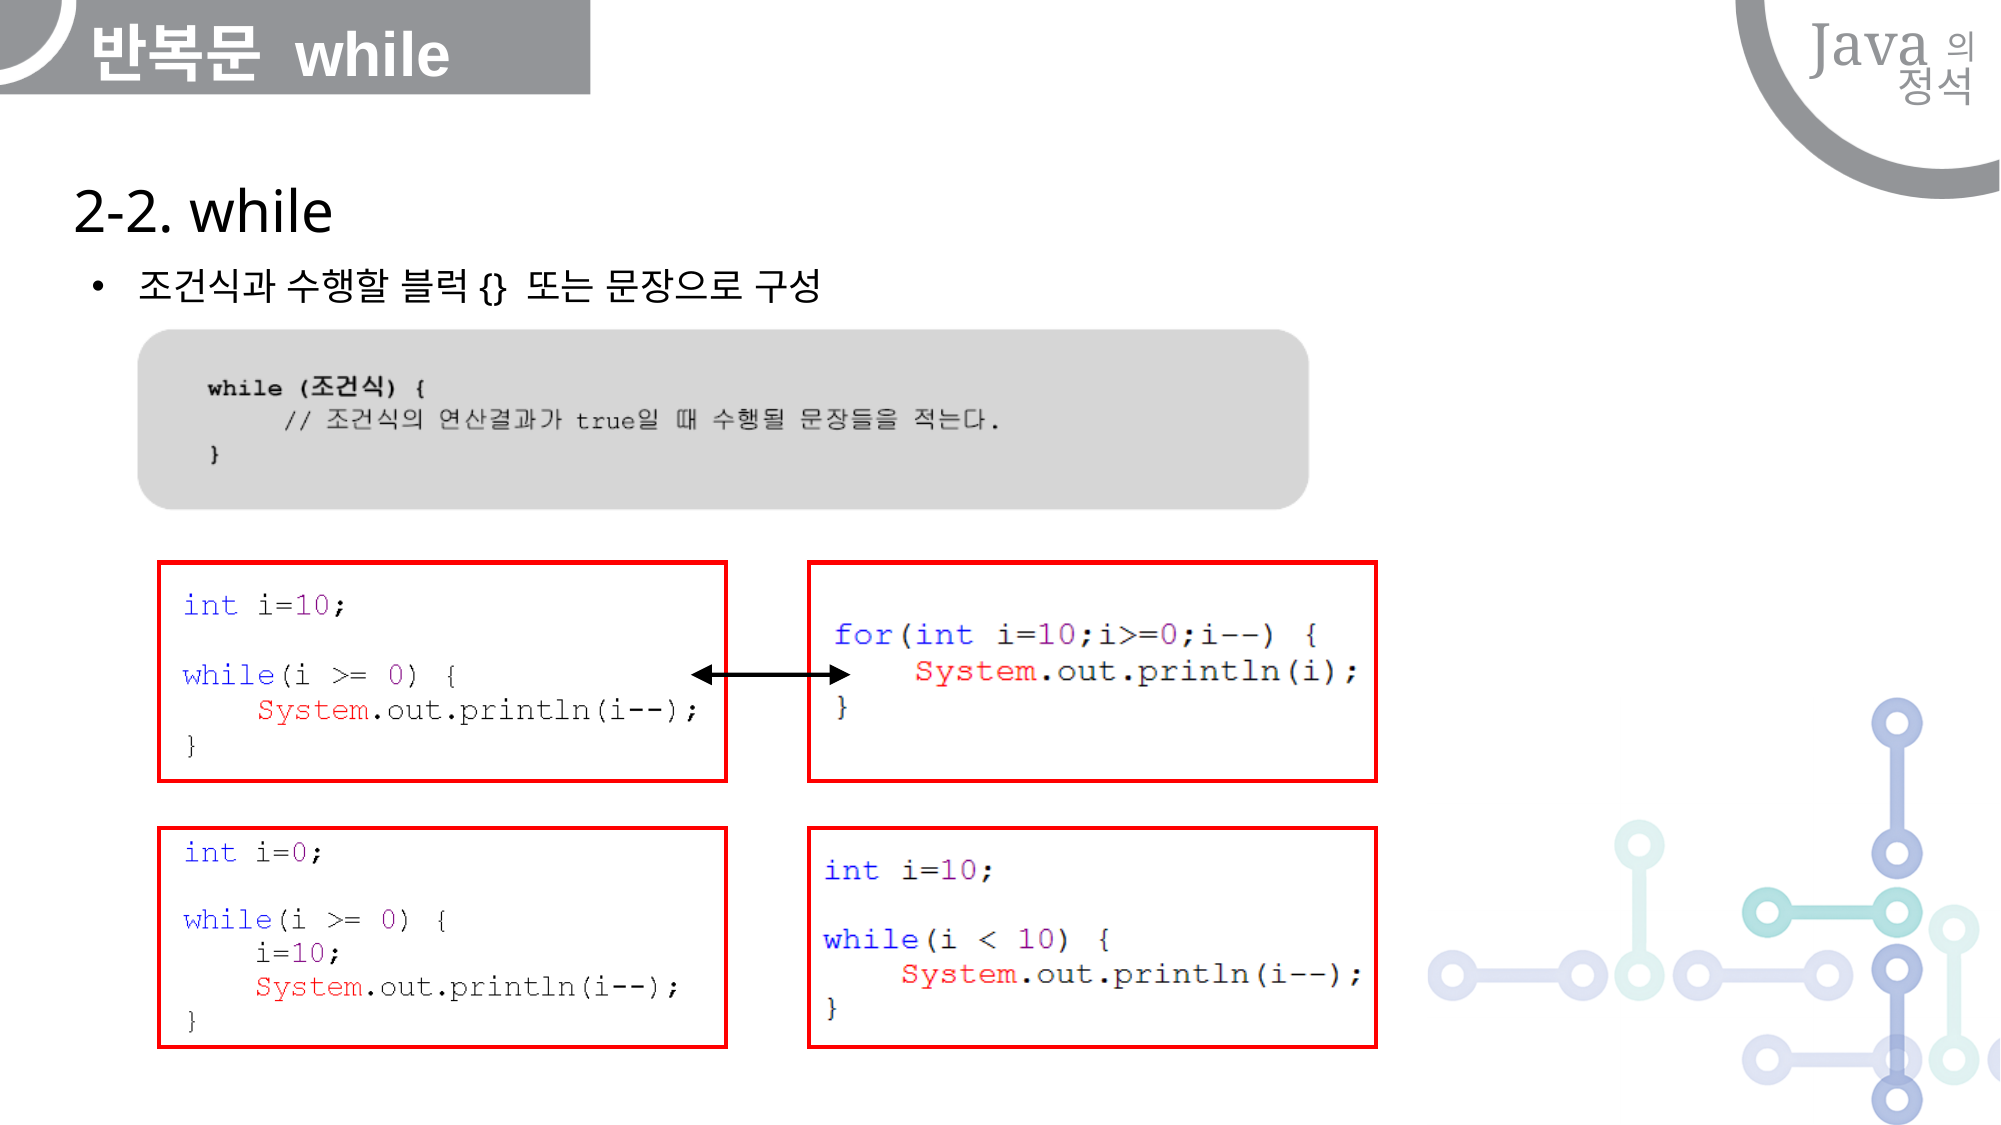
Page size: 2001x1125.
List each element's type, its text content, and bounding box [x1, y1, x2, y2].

picture [1735, 0, 2000, 199]
picture [1427, 697, 2001, 1125]
text_box [0, 86, 75, 95]
text_box 반복문 while [75, 6, 579, 101]
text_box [809, 828, 1376, 1047]
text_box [159, 562, 690, 781]
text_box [690, 562, 1376, 781]
picture [135, 320, 1311, 519]
text_box [77, 0, 591, 95]
text_box 2-2. while [58, 166, 1465, 252]
text_box 조건식과 수행할 블럭{} 또는 문장으로 구성 [76, 255, 1489, 316]
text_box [1795, 0, 2000, 119]
picture [0, 0, 77, 86]
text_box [159, 828, 727, 1047]
